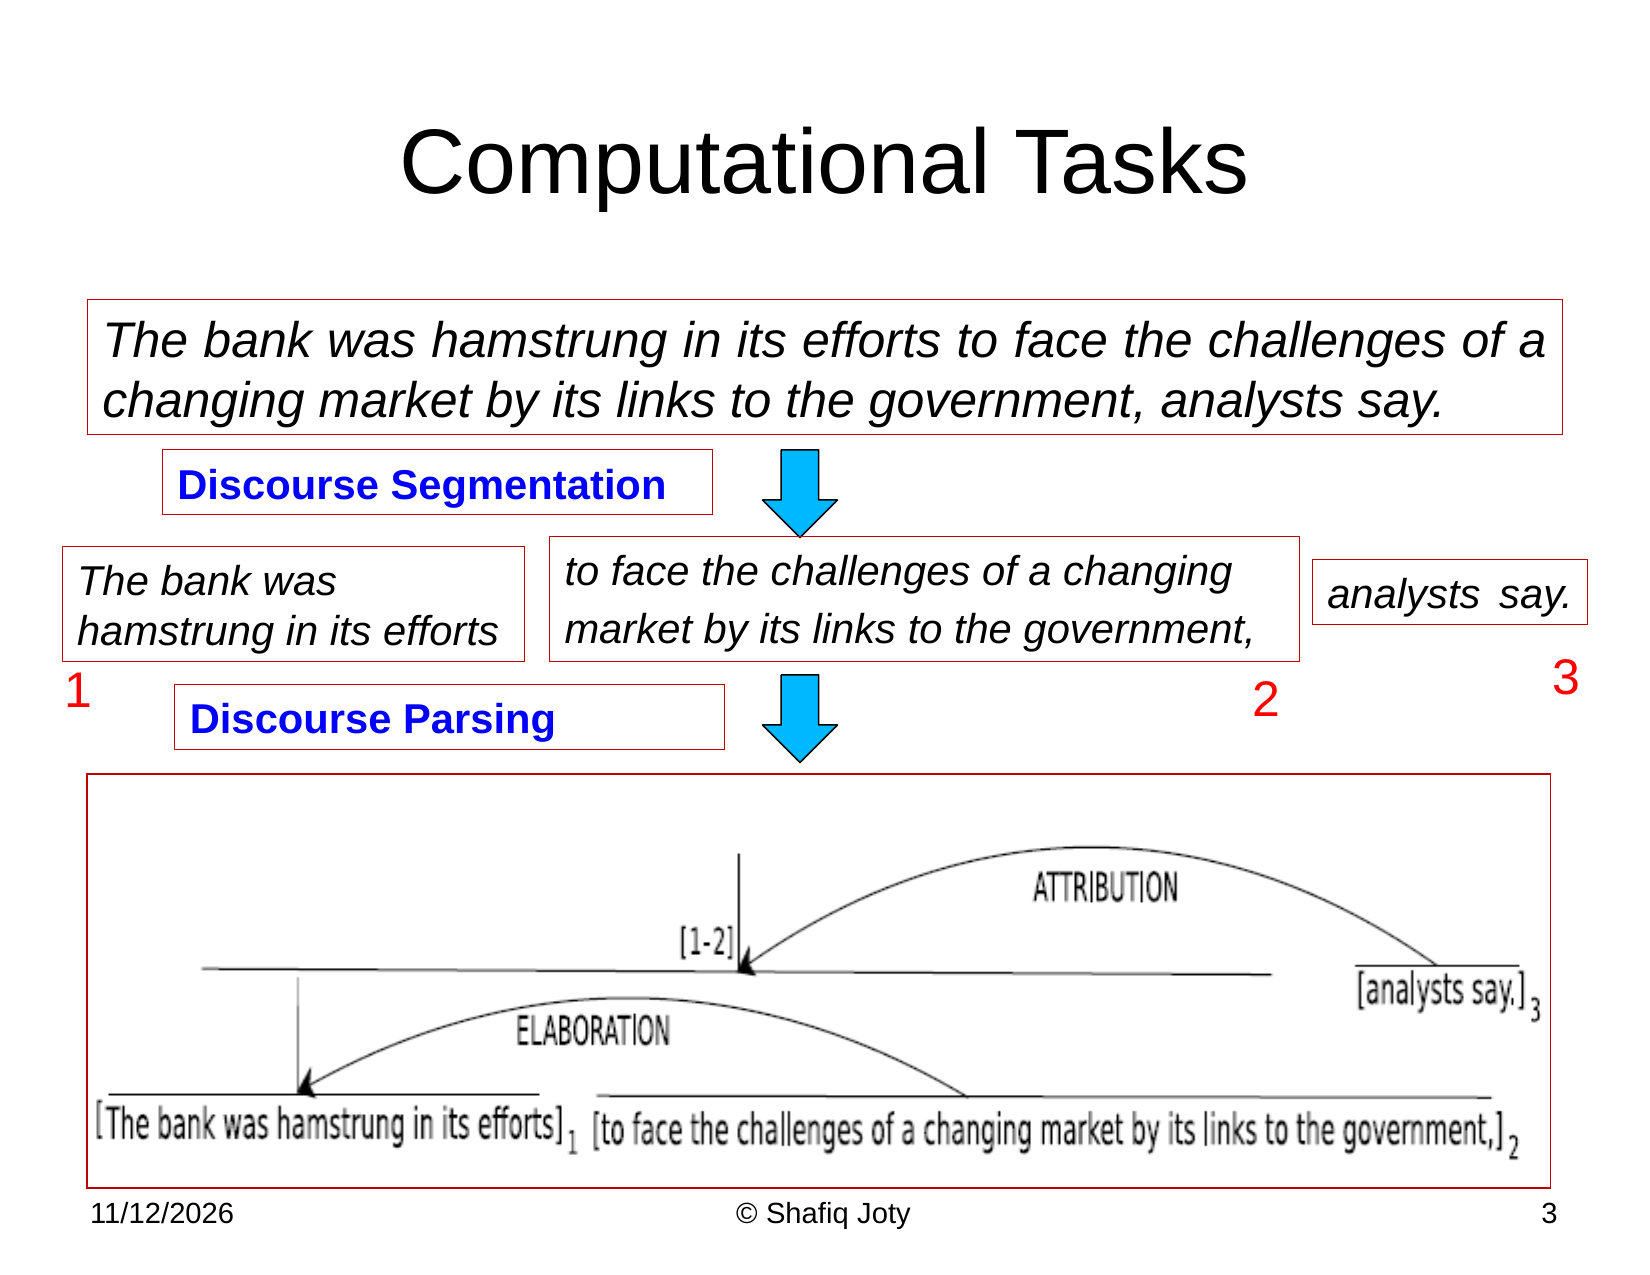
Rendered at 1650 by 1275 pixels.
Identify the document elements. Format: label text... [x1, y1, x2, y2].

text_box 2 [1237, 659, 1300, 734]
text_box [762, 674, 838, 763]
text_box Discourse Parsing [174, 684, 725, 750]
slide_number 3 [1187, 1186, 1573, 1275]
text_box The bank was hamstrung in its efforts [62, 546, 525, 662]
footer © Shafiq Joty [562, 1197, 1086, 1275]
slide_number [74, 1186, 461, 1275]
text_box to face the challenges of a changing market by its links to the government, [549, 536, 1300, 662]
text_box Discourse Segmentation [162, 449, 713, 515]
title Computational Tasks [82, 50, 1568, 264]
text_box The bank was hamstrung in its efforts to face the challenges of a changing market by its links to the government, analysts say. [87, 299, 1563, 435]
text_box [762, 449, 838, 536]
text_box analysts say. [1312, 559, 1588, 625]
picture [87, 774, 1551, 1188]
text_box 3 [1537, 637, 1600, 713]
text_box 1 [49, 649, 113, 725]
